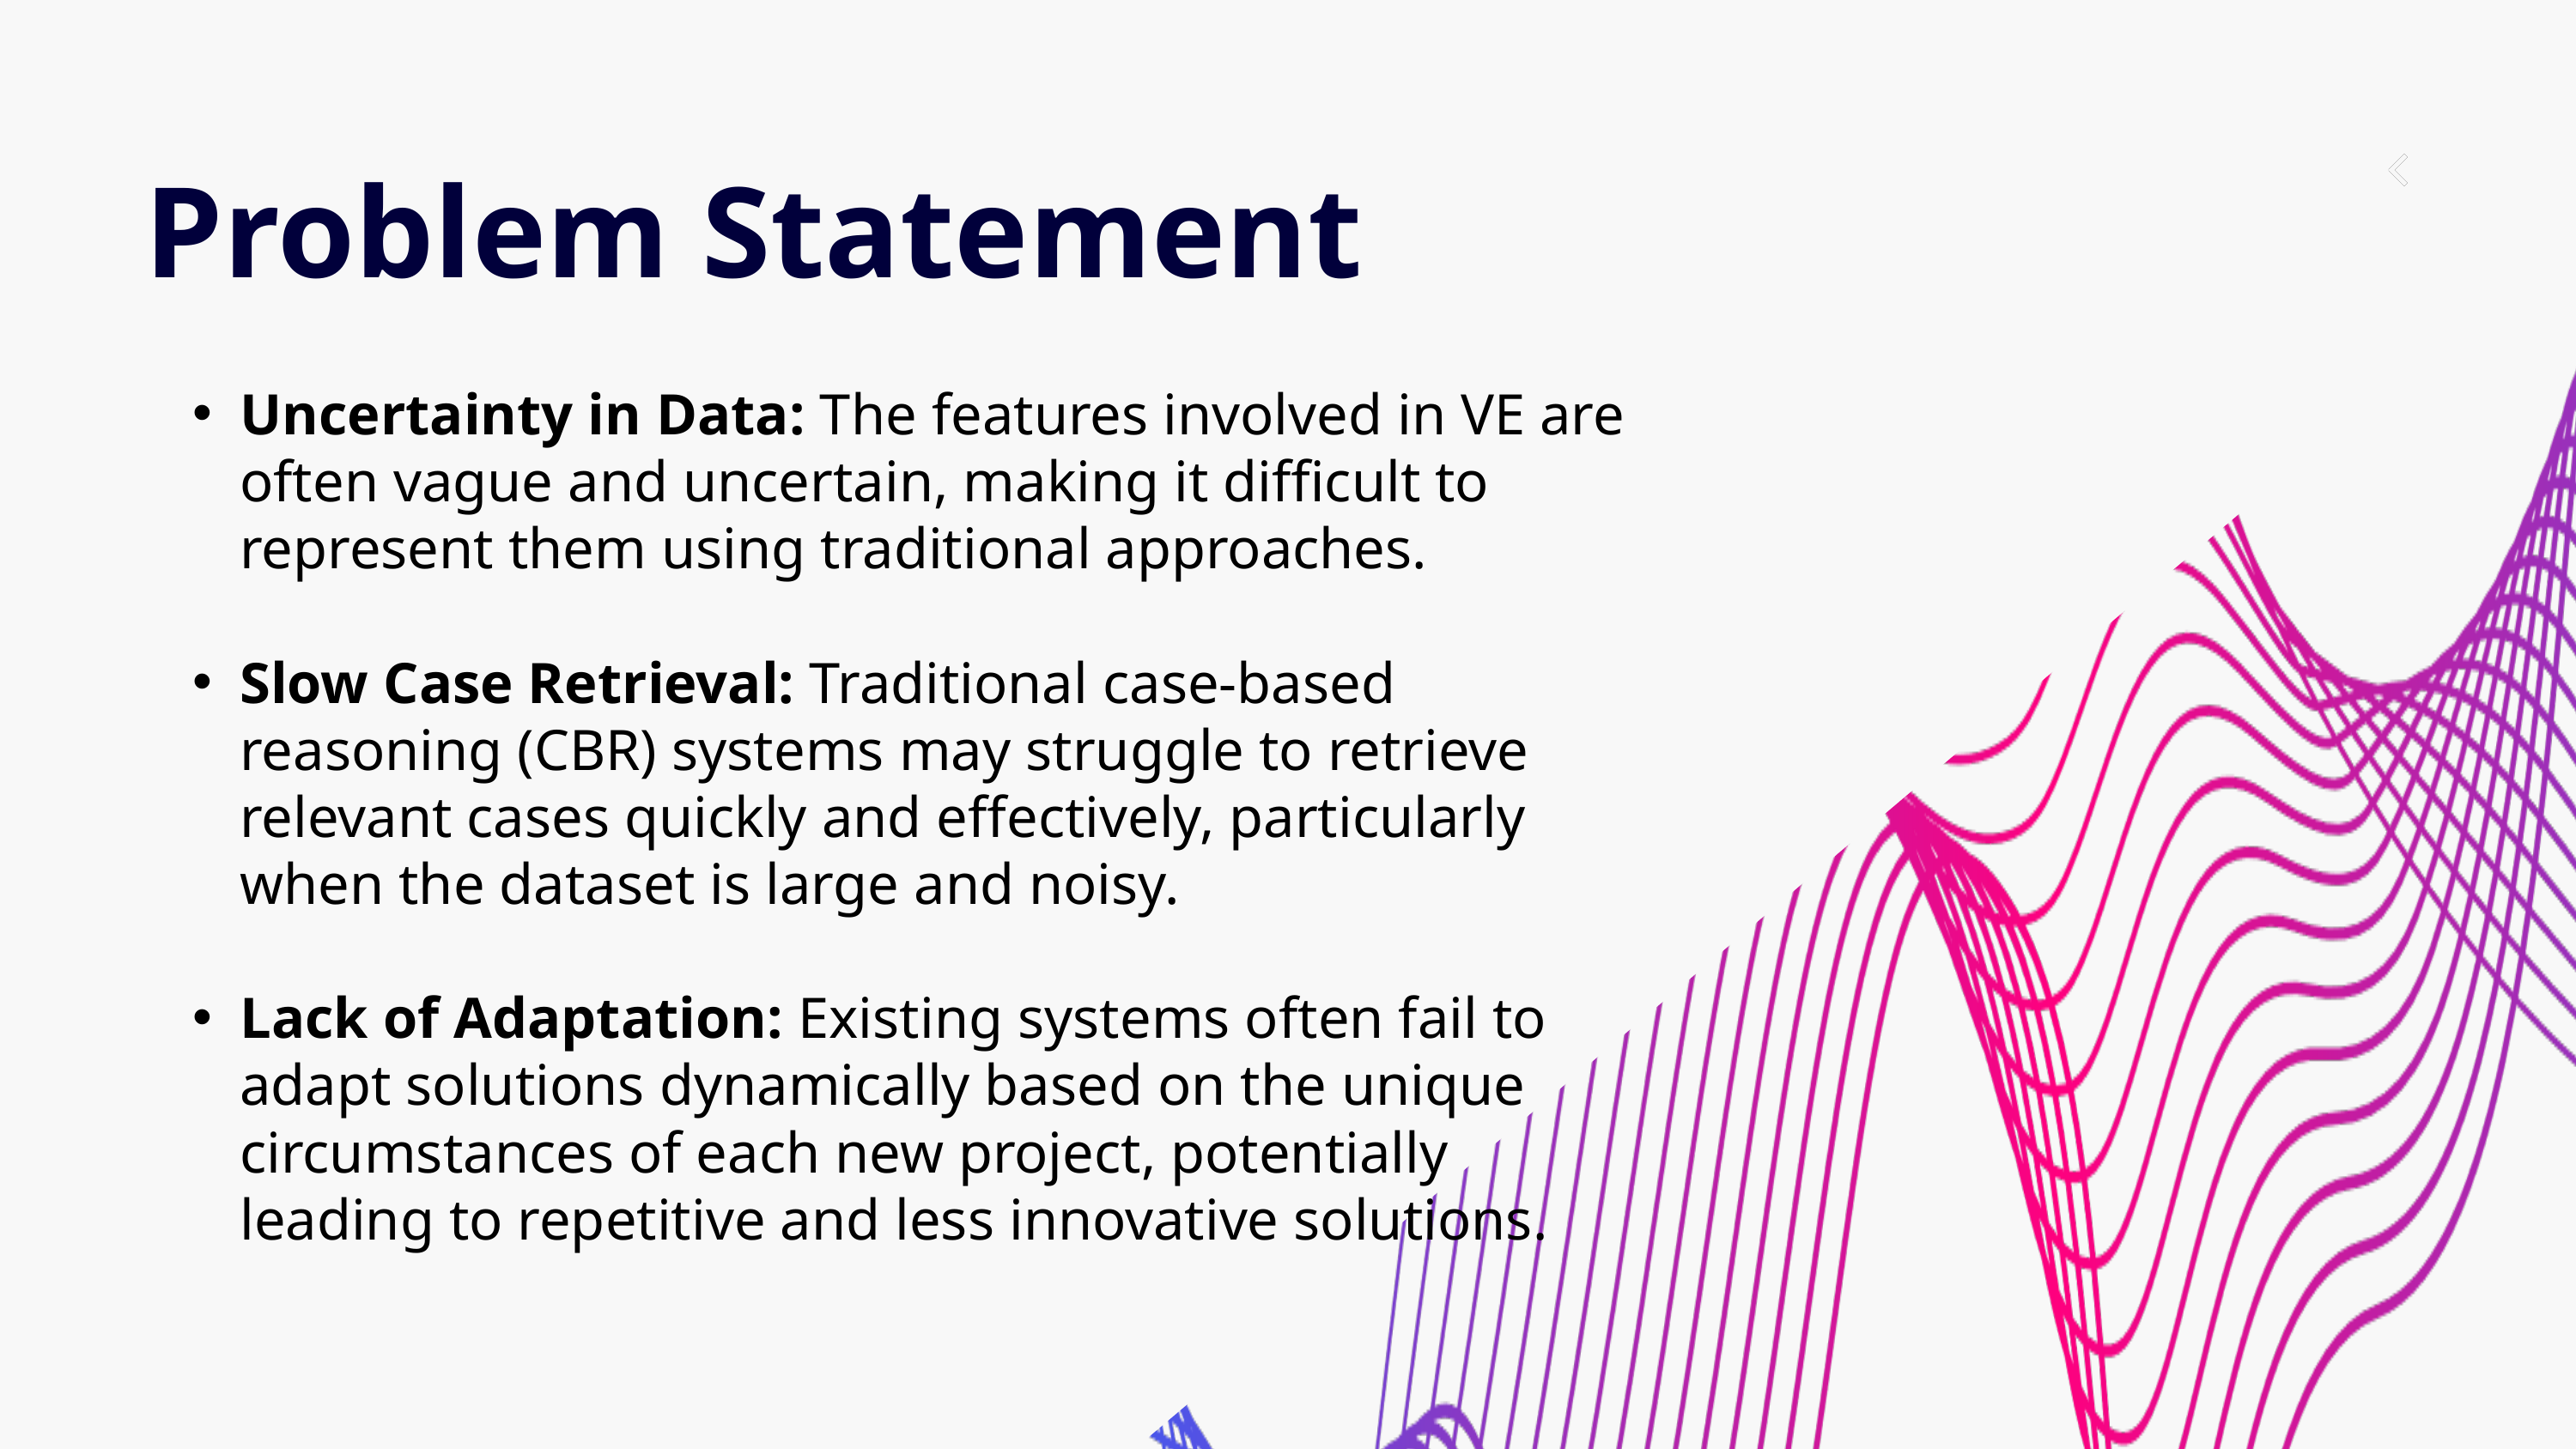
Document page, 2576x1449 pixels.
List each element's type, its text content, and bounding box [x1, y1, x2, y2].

text_box Uncertainty in Data: The features involved in VE are often vague and uncertain, making it difficult to represent them using traditional approaches. Slow Case Retrieval: Traditional case-based reasoning (CBR) systems may struggle to retrieve relevant cases quickly and effectively, particularly when the dataset is large and noisy. Lack of Adaptation: Existing systems often fail to adapt solutions dynamically based on the unique circumstances of each new project, potentially leading to repetitive and less innovative solutions. [144, 379, 1628, 1252]
text_box [2388, 154, 2408, 186]
text_box [1134, 228, 2576, 1449]
text_box Problem Statement [144, 153, 1608, 304]
